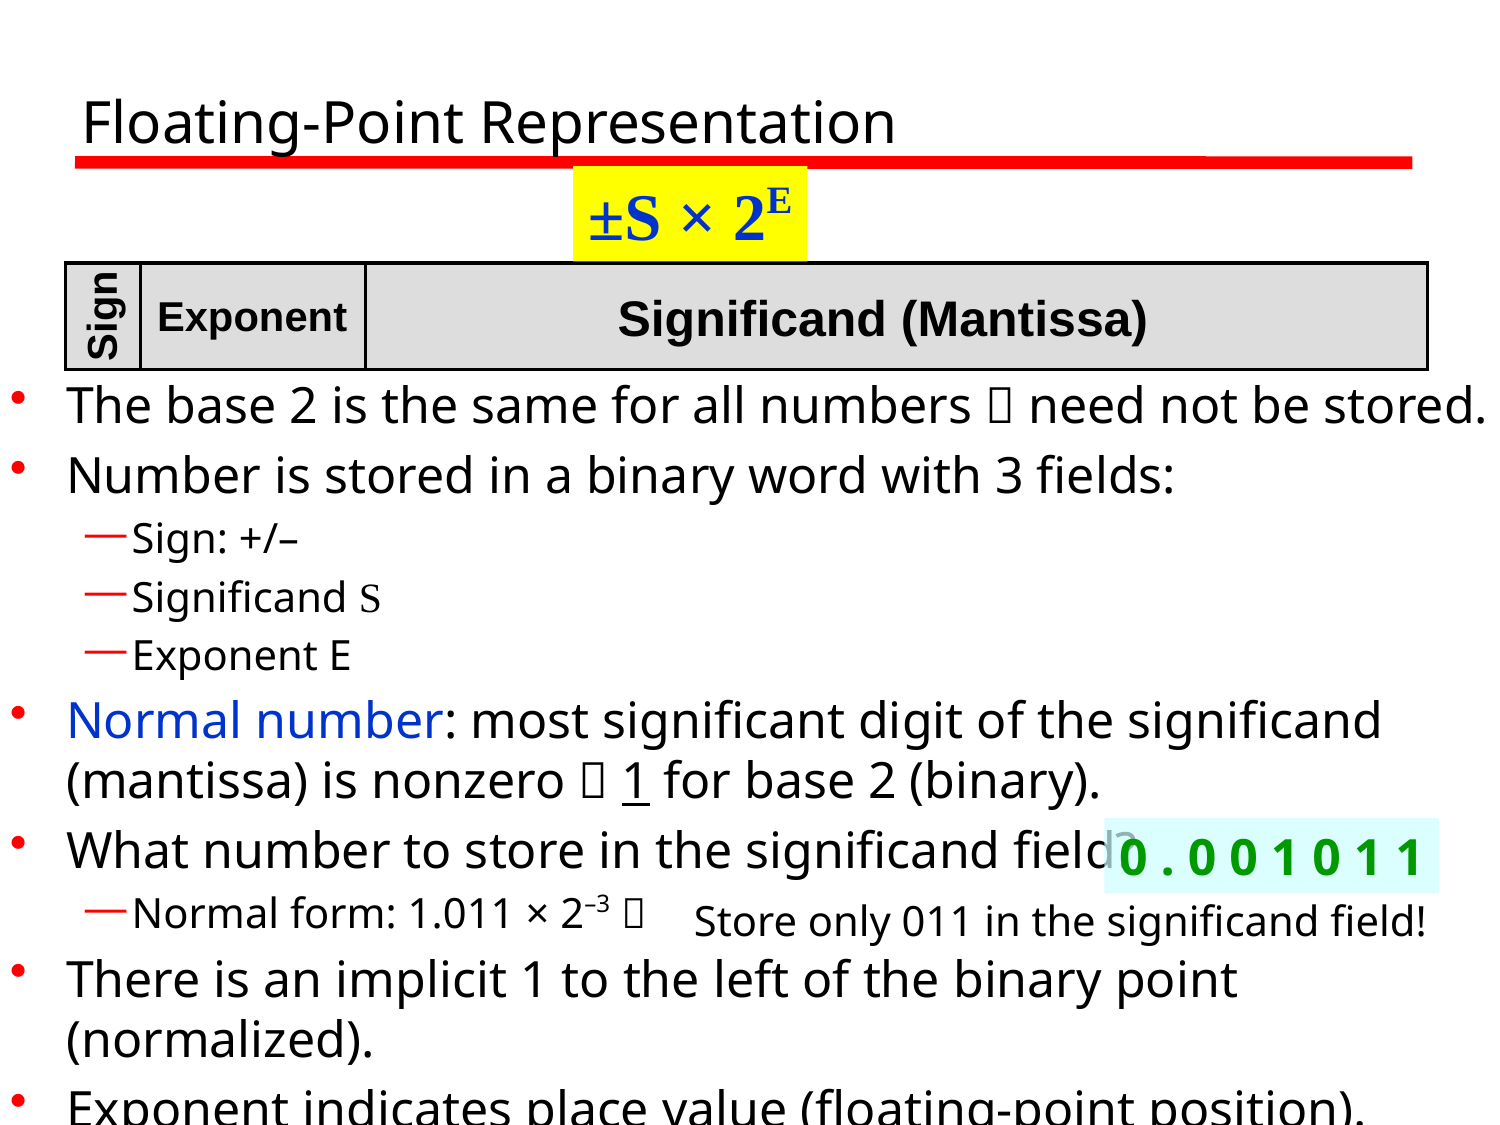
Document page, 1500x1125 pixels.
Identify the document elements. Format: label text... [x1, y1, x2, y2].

text_box 0 . 0 0 1 0 1 1 [1104, 818, 1439, 887]
text_box [133, 263, 140, 370]
text_box Significand (Mantissa) [603, 279, 1164, 355]
list The base 2 is the same for all numbers  need not be stored. Number is stored in a binary word with 3 fields: Sign: +/– Significand S Exponent E Normal number: most significant digit of the significand (mantissa) is nonzero  1 for base 2 (binary). What number to store in the significand field? Normal form: 1.011 × 2–3  There is an implicit 1 to the left of the binary point (normalized). Exponent indicates place value (floating-point position). [0, 366, 1500, 1125]
text_box Exponent [142, 282, 363, 348]
text_box [365, 263, 1428, 370]
text_box ±S × 2E [573, 166, 808, 262]
title Floating-Point Representation [66, 24, 1413, 163]
text_box [140, 263, 365, 370]
text_box Sign [67, 255, 133, 376]
text_box Store only 011 in the significand field! [679, 887, 1500, 953]
